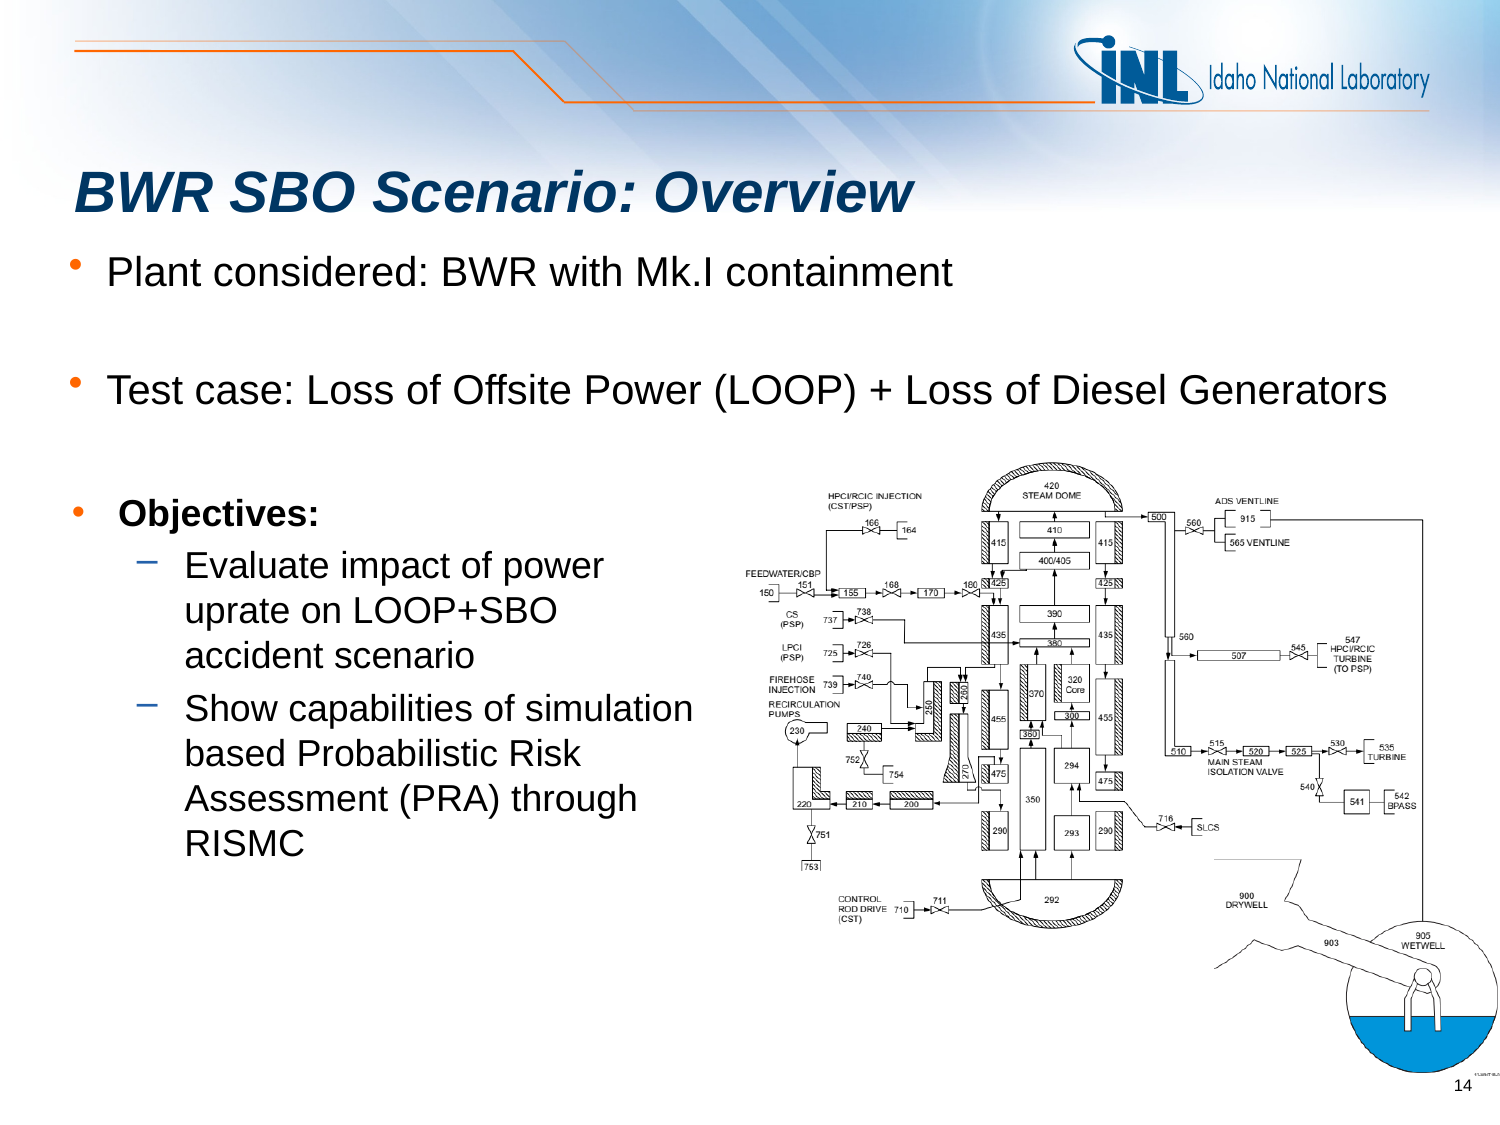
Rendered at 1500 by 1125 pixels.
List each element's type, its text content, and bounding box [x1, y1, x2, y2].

text_box Objectives: Evaluate impact of power uprate on LOOP+SBO accident scenario Show capabilities of simulation based Probabilistic Risk Assessment (PRA) through RISMC [56, 481, 712, 1004]
list Plant considered: BWR with Mk.I containment Test case: Loss of Offsite Power (LOOP) + Loss of Diesel Generators [68, 251, 1500, 1040]
title BWR SBO Scenario: Overview [74, 164, 1426, 227]
slide_number 14 [1429, 1085, 1473, 1096]
picture [0, 0, 1500, 1125]
